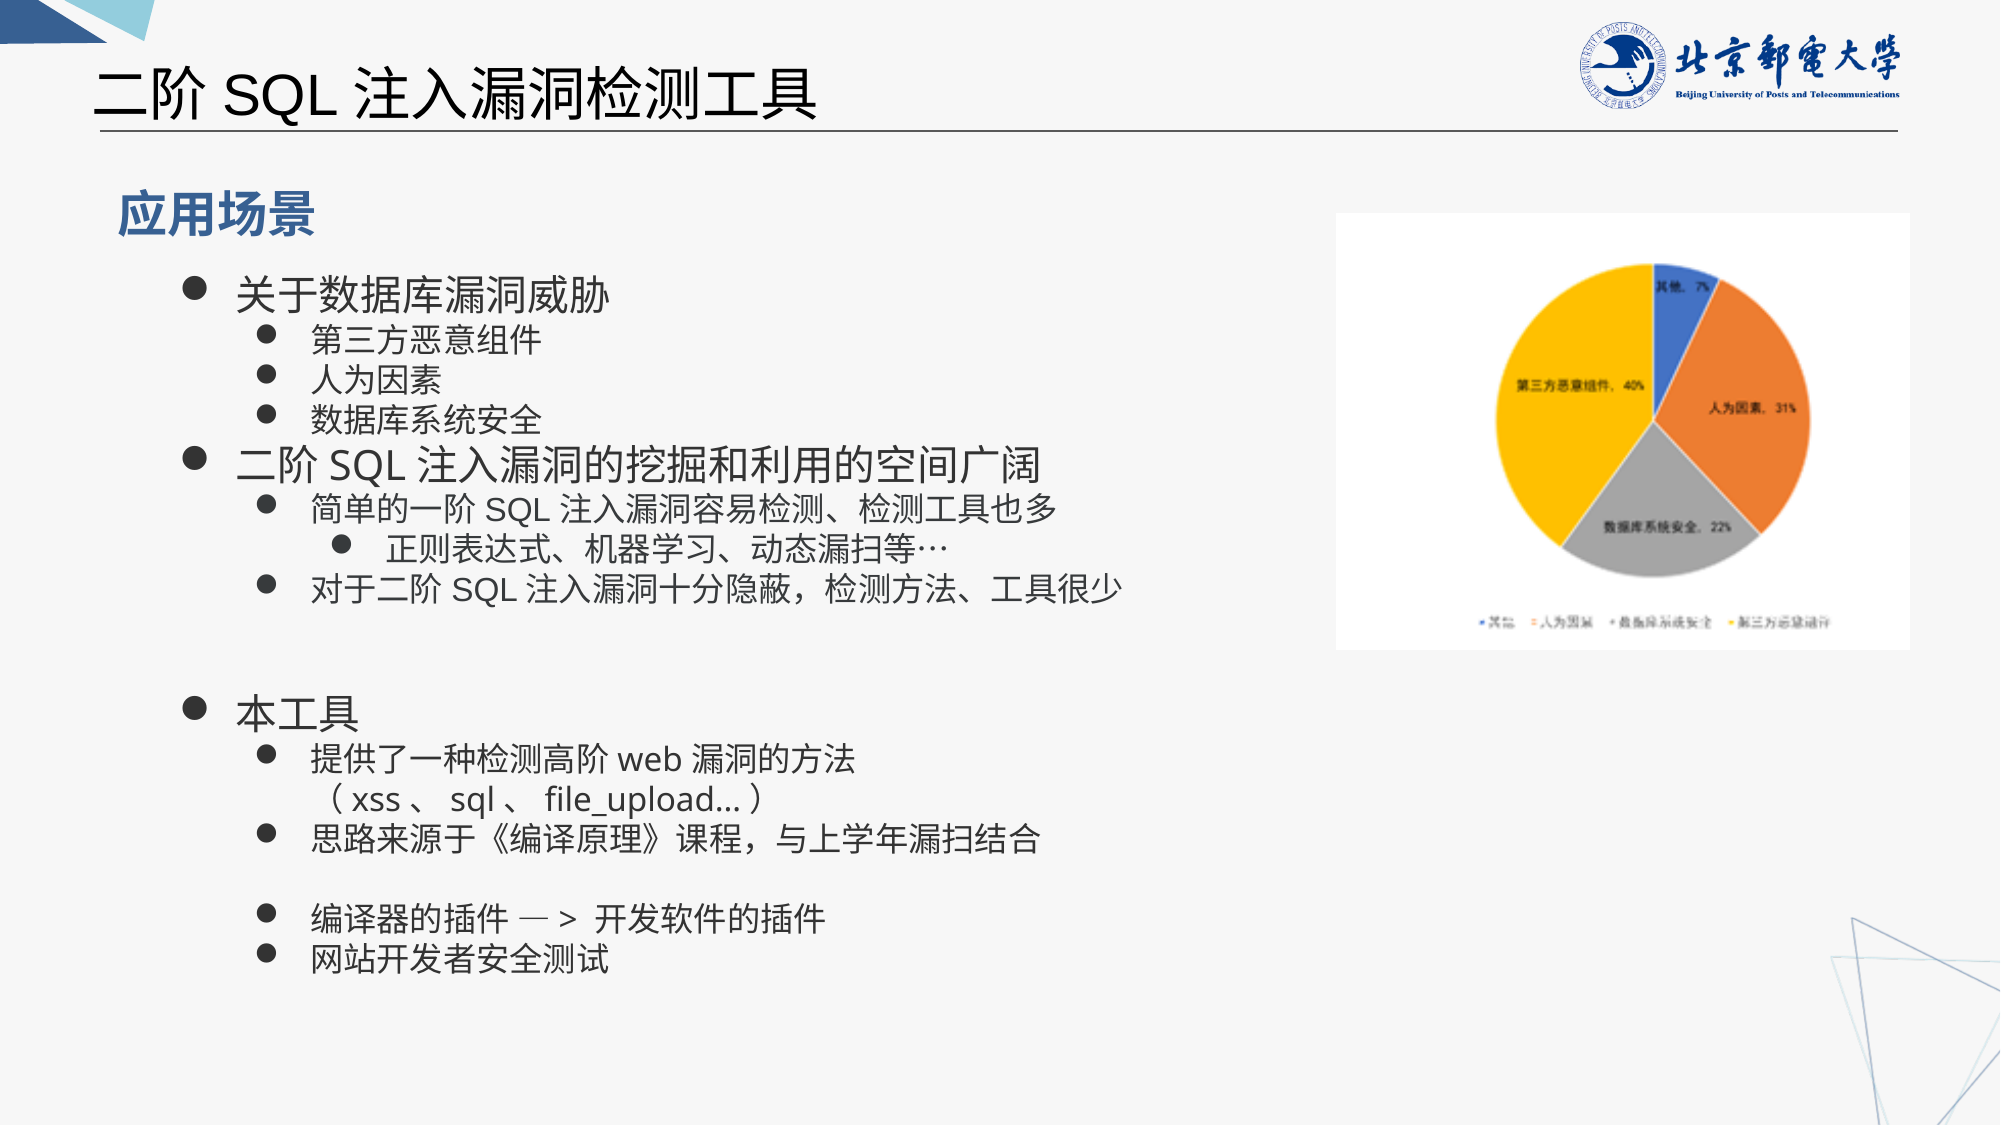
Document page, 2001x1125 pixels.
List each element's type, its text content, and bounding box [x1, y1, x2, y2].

text_box 应用场景 [103, 175, 1042, 251]
picture [1831, 918, 2000, 1124]
text_box 关于数据库漏洞威胁 第三方恶意组件 人为因素 数据库系统安全 二阶SQL注入漏洞的挖掘和利用的空间广阔 简单的一阶SQL注入漏洞容易检测、检测工具也多 正则表达式、机器学习、动态漏扫等… 对于二阶SQL注入漏洞十分隐蔽，检测方法、工具很少 本工具 提供了一种检测高阶web漏洞的方法（xss、sql、file_upload…） 思路来源于《编译原理》课程，与上学年漏扫结合 编译器的插件 —> 开发软件的插件 网站开发者安全测试 [164, 261, 1324, 1036]
picture [1580, 22, 1900, 109]
picture [1336, 213, 1910, 650]
text_box 二阶SQL注入漏洞检测工具 [76, 49, 834, 135]
